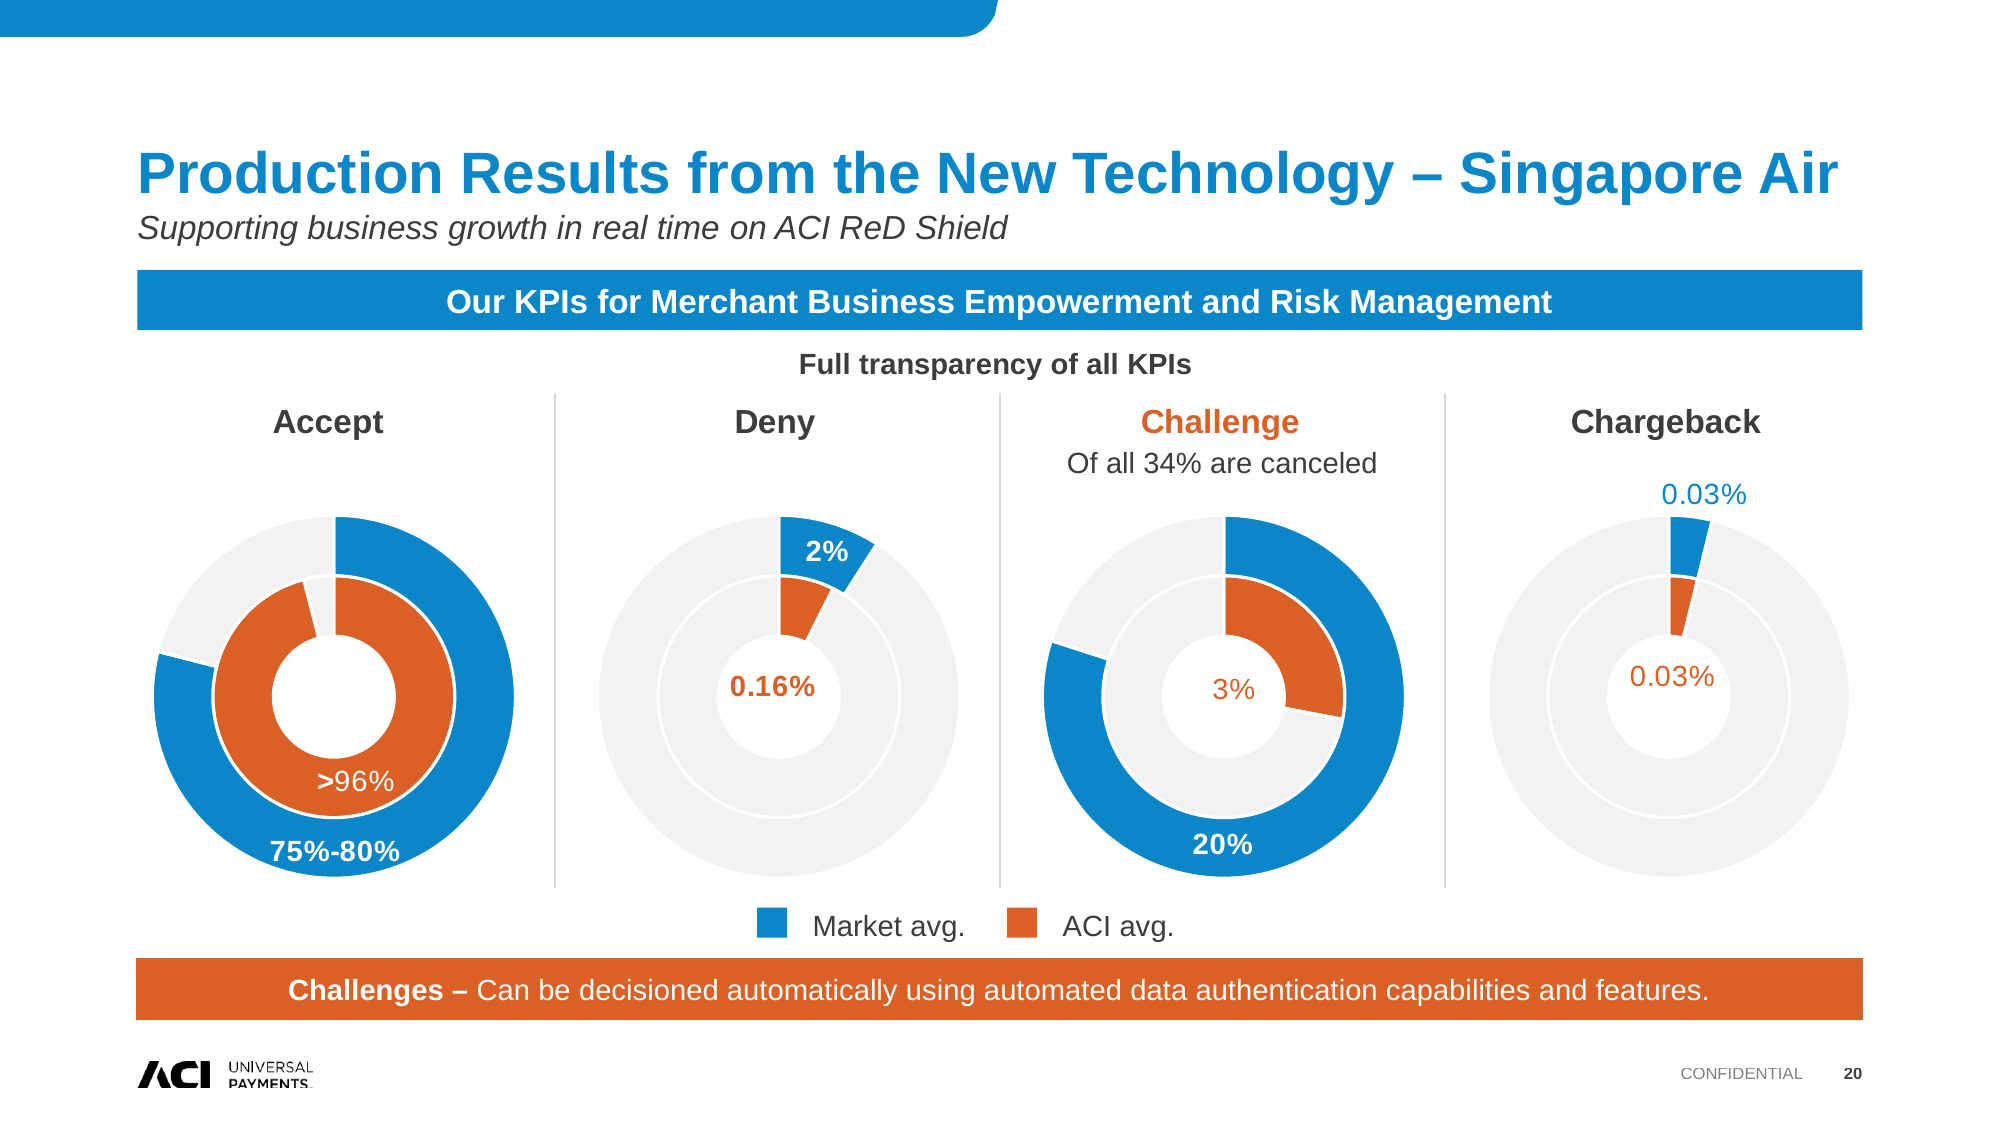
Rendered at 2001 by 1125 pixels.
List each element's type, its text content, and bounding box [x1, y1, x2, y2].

slide_number 20 [1804, 1058, 1863, 1088]
text_box Full transparency of all KPIs [136, 344, 1863, 376]
title Production Results from the New Technology – Singapore Air [137, 118, 1863, 207]
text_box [757, 907, 1243, 943]
chart [1472, 393, 1863, 904]
footer Confidential [716, 1058, 1804, 1088]
list Supporting business growth in real time on ACI ReD Shield [137, 207, 1863, 266]
chart [582, 393, 973, 904]
text_box Our KPIs for Merchant Business Empowerment and Risk Management [136, 269, 1863, 331]
text_box Challenges – Can be decisioned automatically using automated data authentication capabilities and features. [136, 958, 1863, 1020]
chart [1027, 393, 1418, 904]
chart [137, 393, 528, 904]
